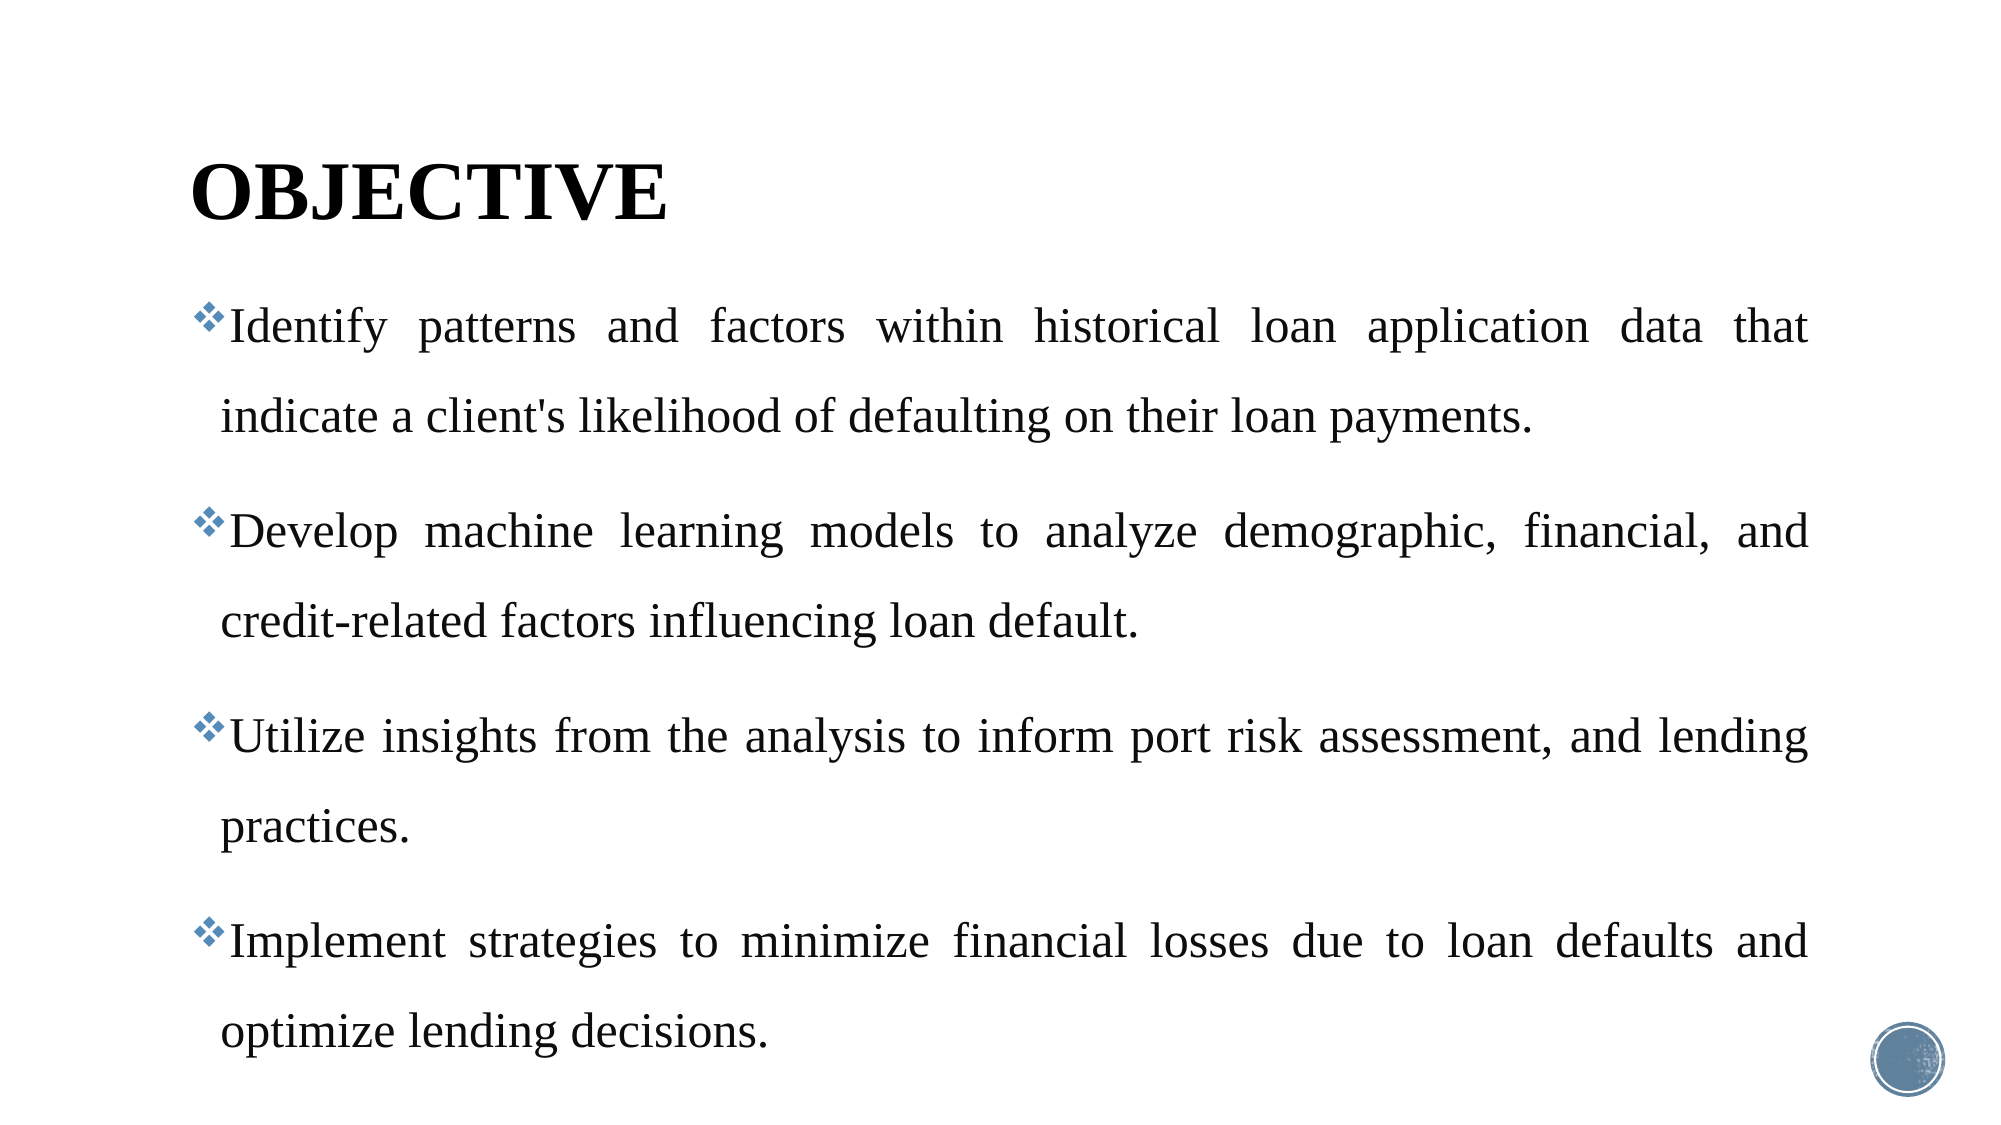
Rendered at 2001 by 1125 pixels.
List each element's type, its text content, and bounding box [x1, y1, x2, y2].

title OBJECTIVE [174, 99, 1825, 285]
list Identify patterns and factors within historical loan application data that indicate a client's likelihood of defaulting on their loan payments. Develop machine learning models to analyze demographic, financial, and credit-related factors influencing loan default. Utilize insights from the analysis to inform port risk assessment, and lending practices. Implement strategies to minimize financial losses due to loan defaults and optimize lending decisions. [175, 254, 1826, 1073]
